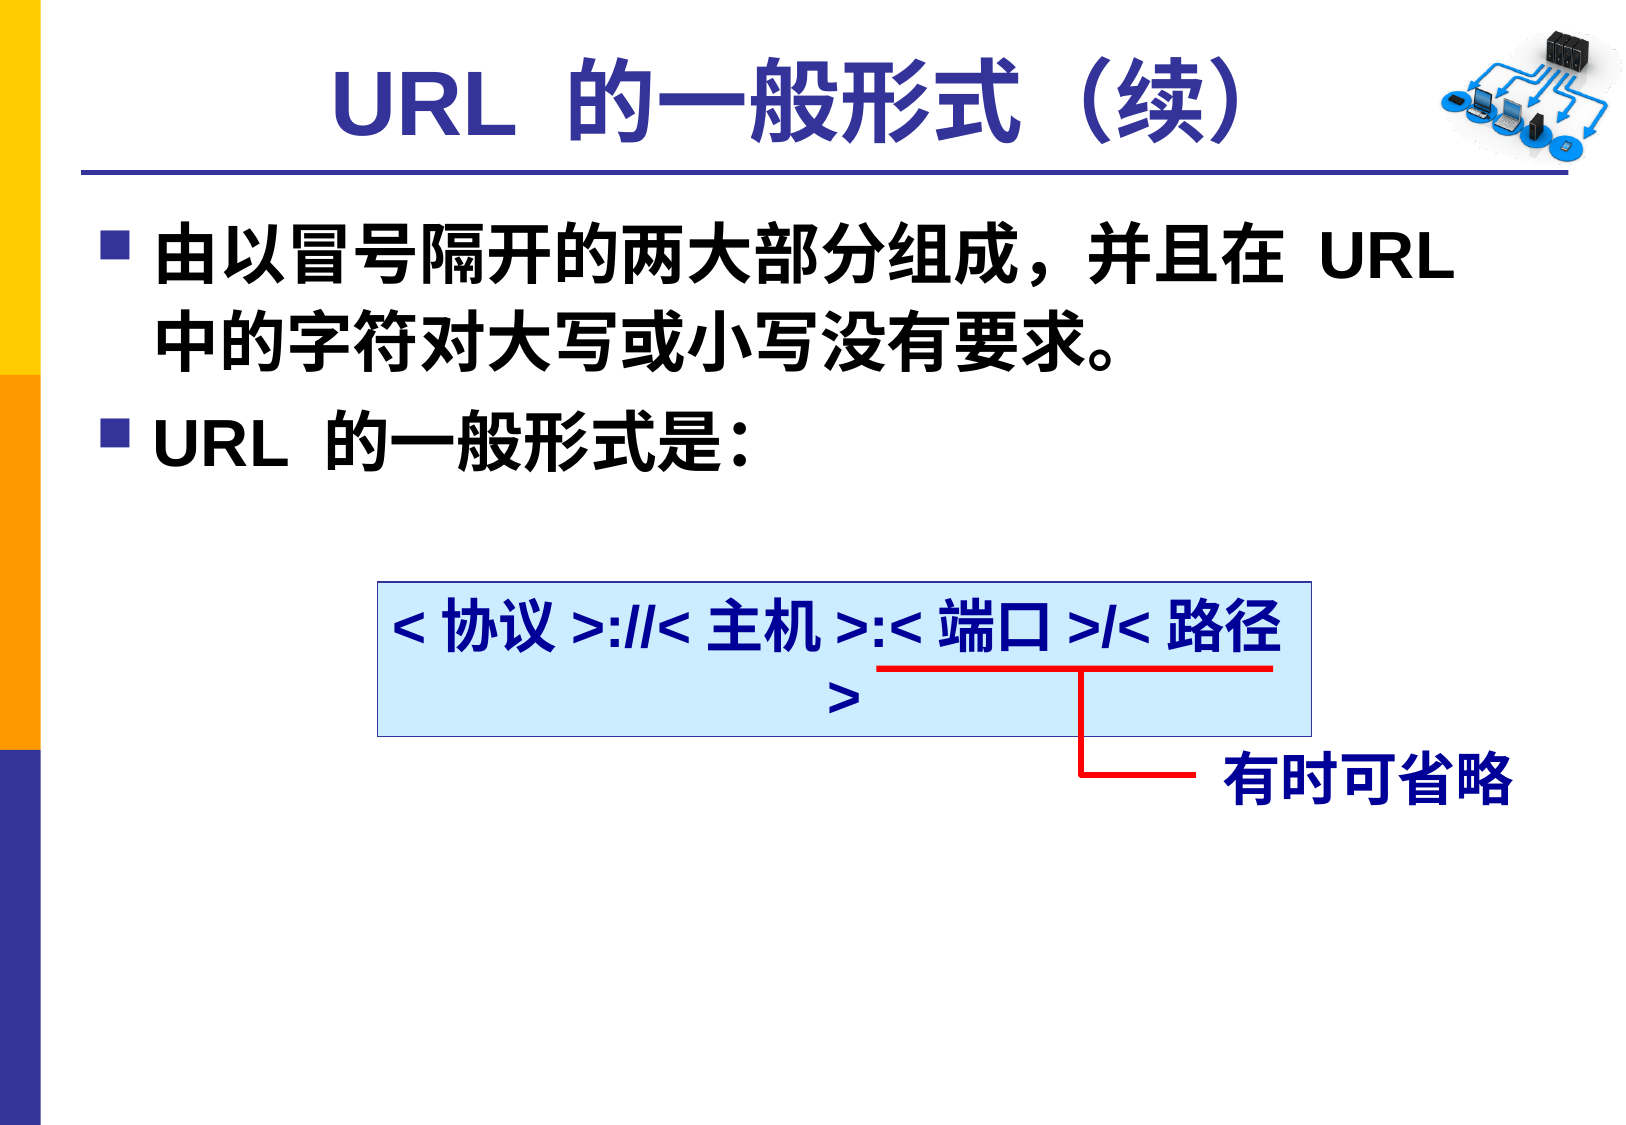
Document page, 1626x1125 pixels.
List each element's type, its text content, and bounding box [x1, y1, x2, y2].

list 由以冒号隔开的两大部分组成，并且在 URL 中的字符对大写或小写没有要求。 URL 的一般形式是： [81, 196, 1569, 1006]
picture [1438, 30, 1624, 165]
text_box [876, 668, 1531, 821]
text_box <协议>://<主机>:<端口>/<路径> [377, 581, 1312, 737]
title URL 的一般形式（续） [81, 30, 1569, 161]
